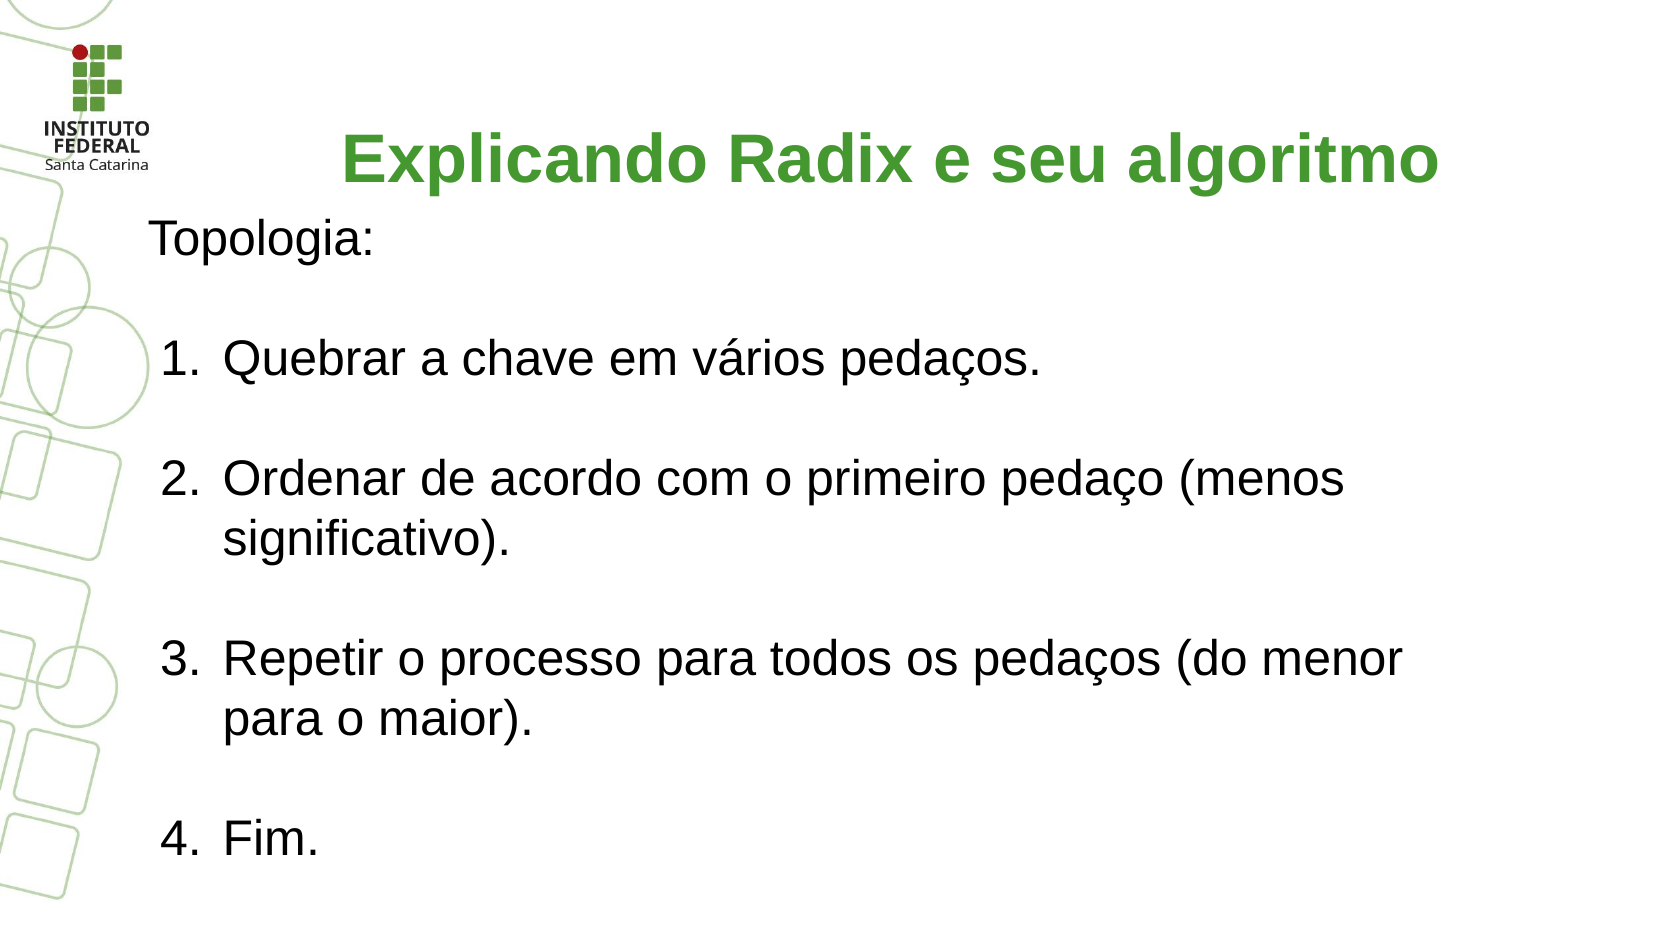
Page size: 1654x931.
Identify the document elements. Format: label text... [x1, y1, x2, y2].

text_box Topologia: Quebrar a chave em vários pedaços. Ordenar de acordo com o primeiro pedaço (menos significativo). Repetir o processo para todos os pedaços (do menor para o maior). Fim. [147, 205, 1506, 888]
text_box Explicando Radix e seu algoritmo [236, 30, 1548, 281]
picture [0, 0, 1317, 931]
